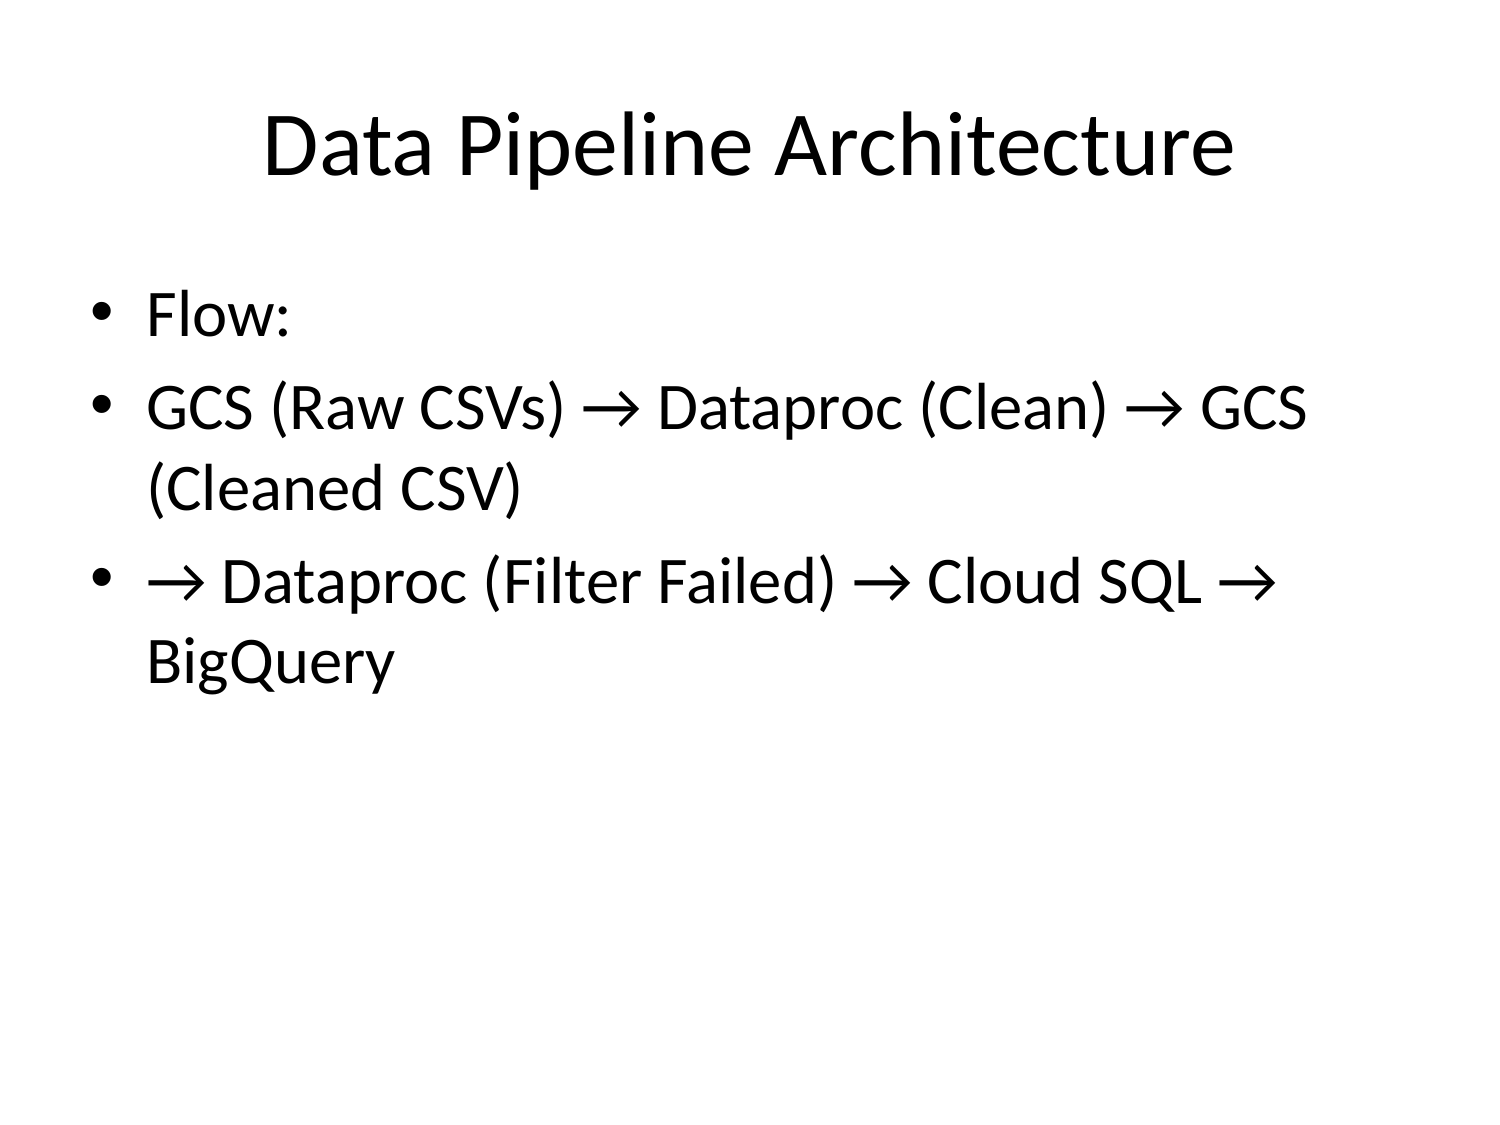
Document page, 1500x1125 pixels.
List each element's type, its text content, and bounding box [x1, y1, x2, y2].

title Data Pipeline Architecture [75, 45, 1425, 233]
list Flow: GCS (Raw CSVs) → Dataproc (Clean) → GCS (Cleaned CSV) → Dataproc (Filter Failed) → Cloud SQL → BigQuery [75, 262, 1425, 1005]
